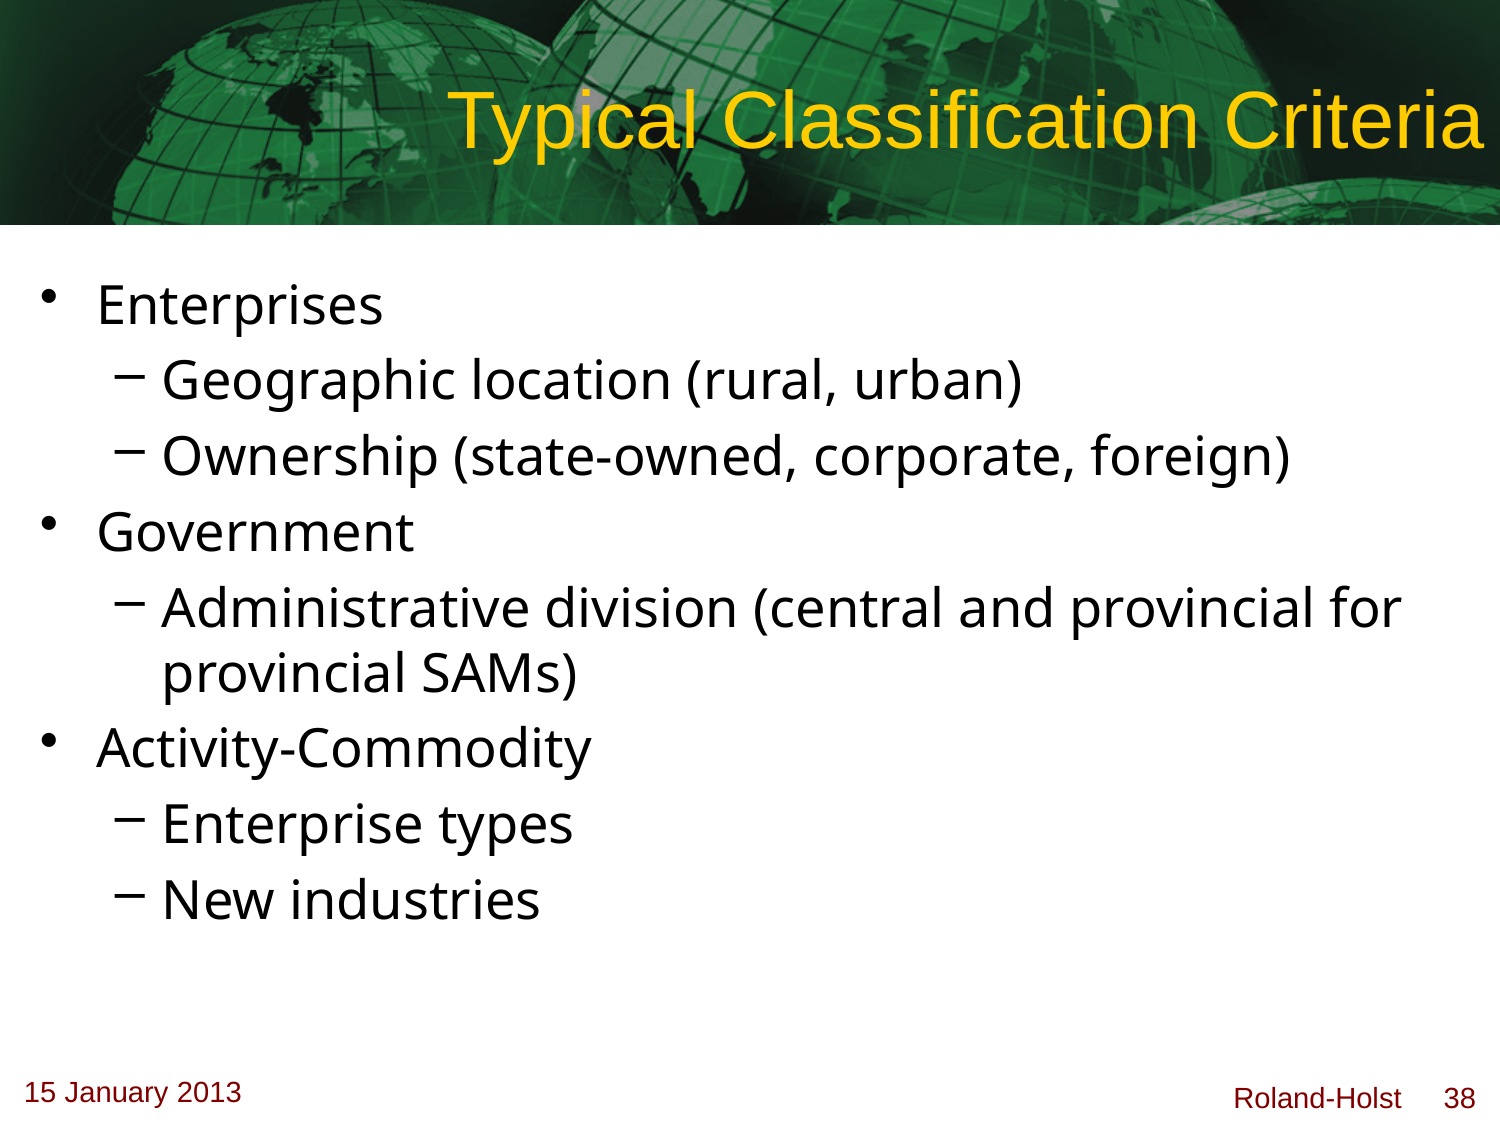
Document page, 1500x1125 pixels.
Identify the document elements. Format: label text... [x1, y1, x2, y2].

picture [0, 0, 1500, 225]
list Enterprises Geographic location (rural, urban) Ownership (state-owned, corporate, foreign) Government Administrative division (central and provincial for provincial SAMs) Activity-Commodity Enterprise types New industries [24, 262, 1476, 1063]
title Typical Classification Criteria [382, 22, 1500, 211]
